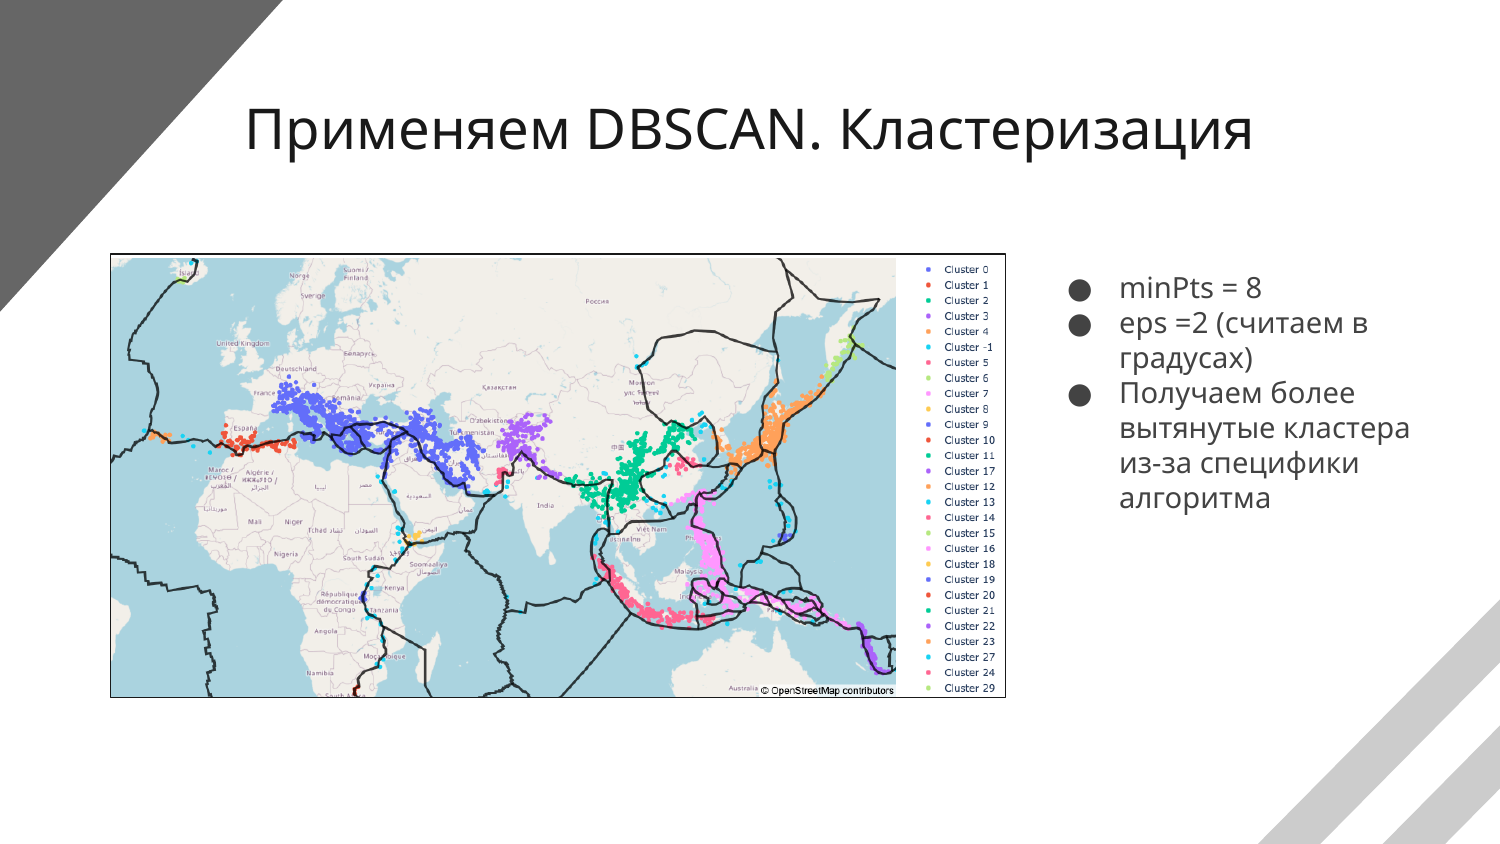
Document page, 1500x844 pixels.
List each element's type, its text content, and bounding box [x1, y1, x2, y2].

text_box minPts = 8 eps =2 (считаем в градусах) Получаем более вытянутые кластера из-за специфики алгоритма [1029, 254, 1461, 705]
picture [110, 254, 1005, 698]
title Применяем DBSCAN. Кластеризация [118, 87, 1382, 167]
